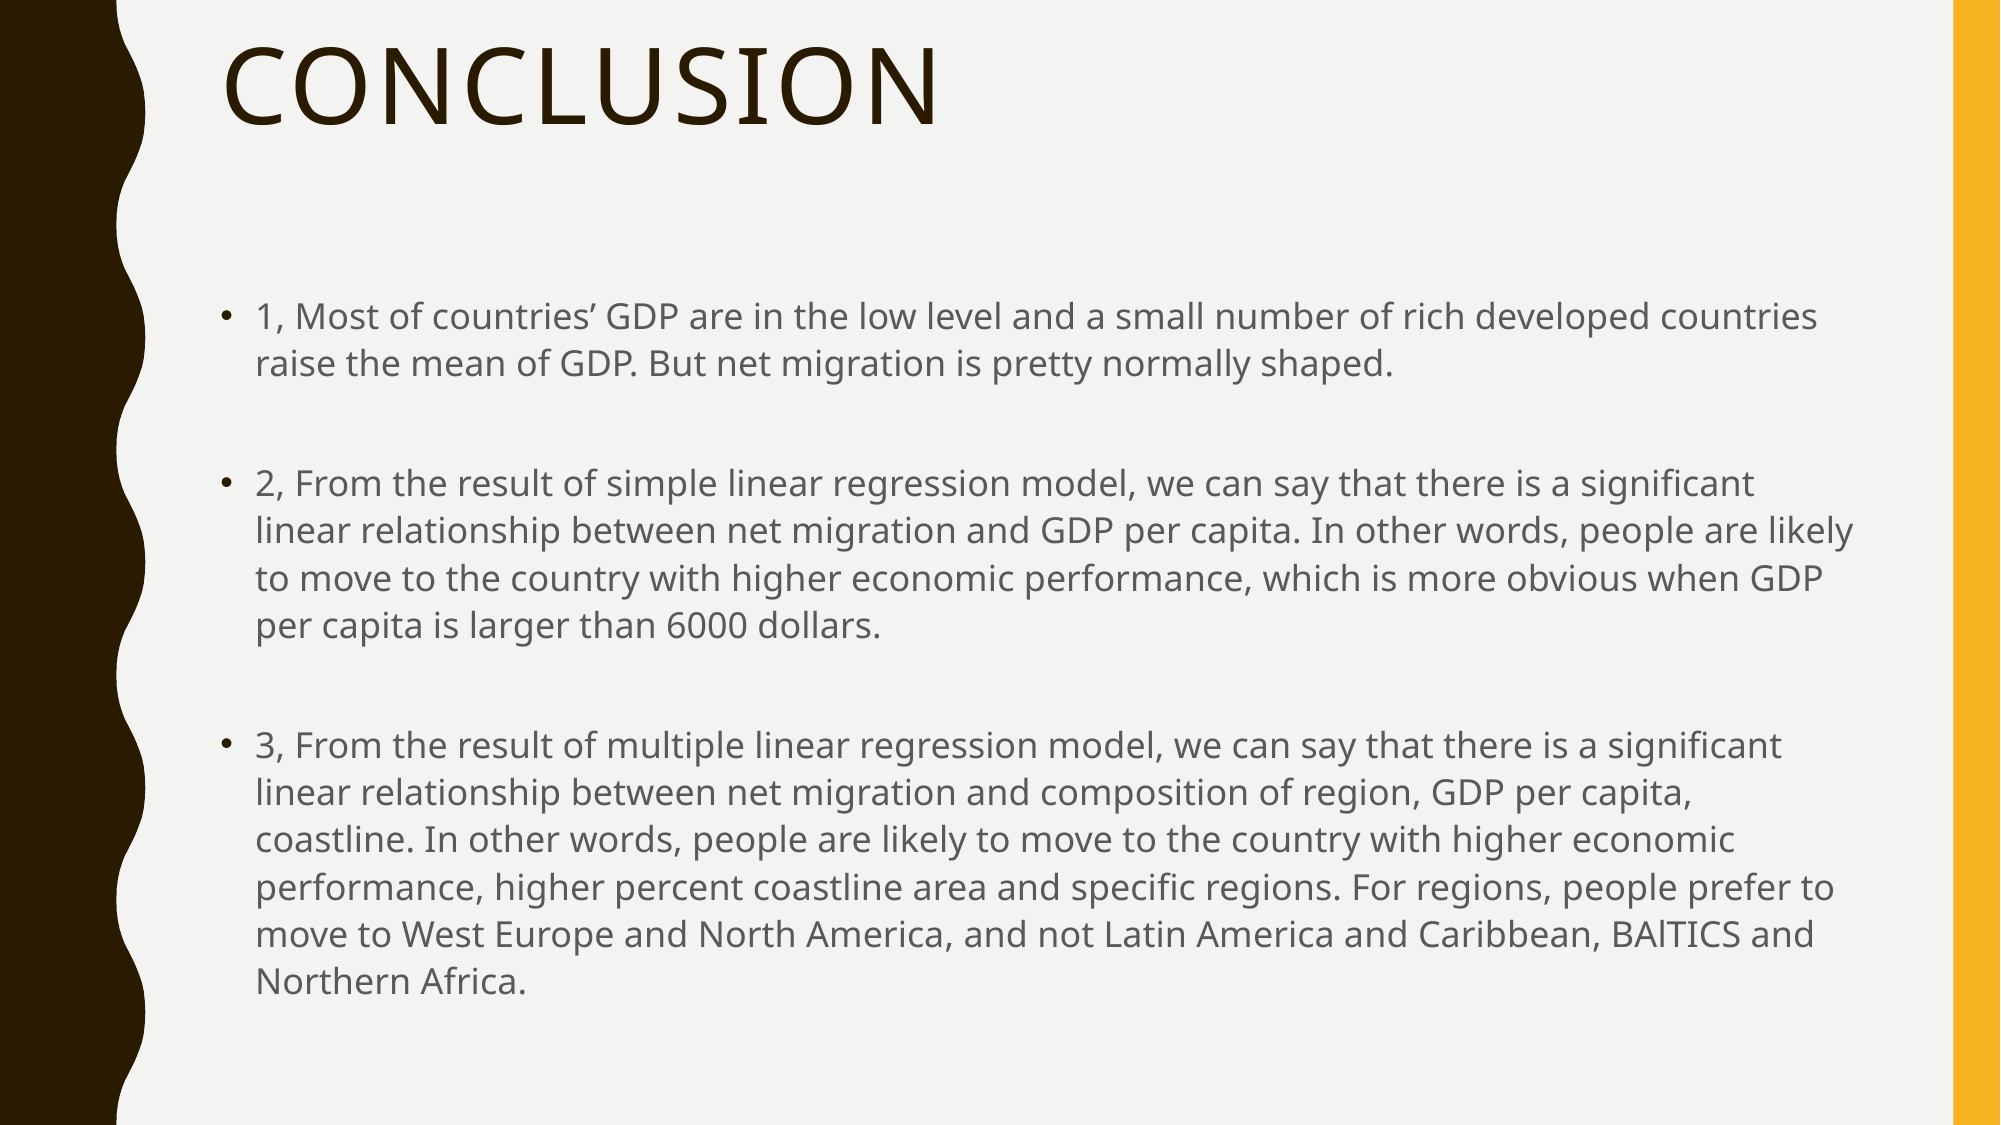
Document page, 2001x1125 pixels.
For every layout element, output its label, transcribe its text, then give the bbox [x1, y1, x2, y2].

title Conclusion [205, 25, 1875, 270]
list 1, Most of countries’ GDP are in the low level and a small number of rich developed countries raise the mean of GDP. But net migration is pretty normally shaped. 2, From the result of simple linear regression model, we can say that there is a significant linear relationship between net migration and GDP per capita. In other words, people are likely to move to the country with higher economic performance, which is more obvious when GDP per capita is larger than 6000 dollars. 3, From the result of multiple linear regression model, we can say that there is a significant linear relationship between net migration and composition of region, GDP per capita, coastline. In other words, people are likely to move to the country with higher economic performance, higher percent coastline area and specific regions. For regions, people prefer to move to West Europe and North America, and not Latin America and Caribbean, BAlTICS and Northern Africa. [205, 281, 1875, 1016]
